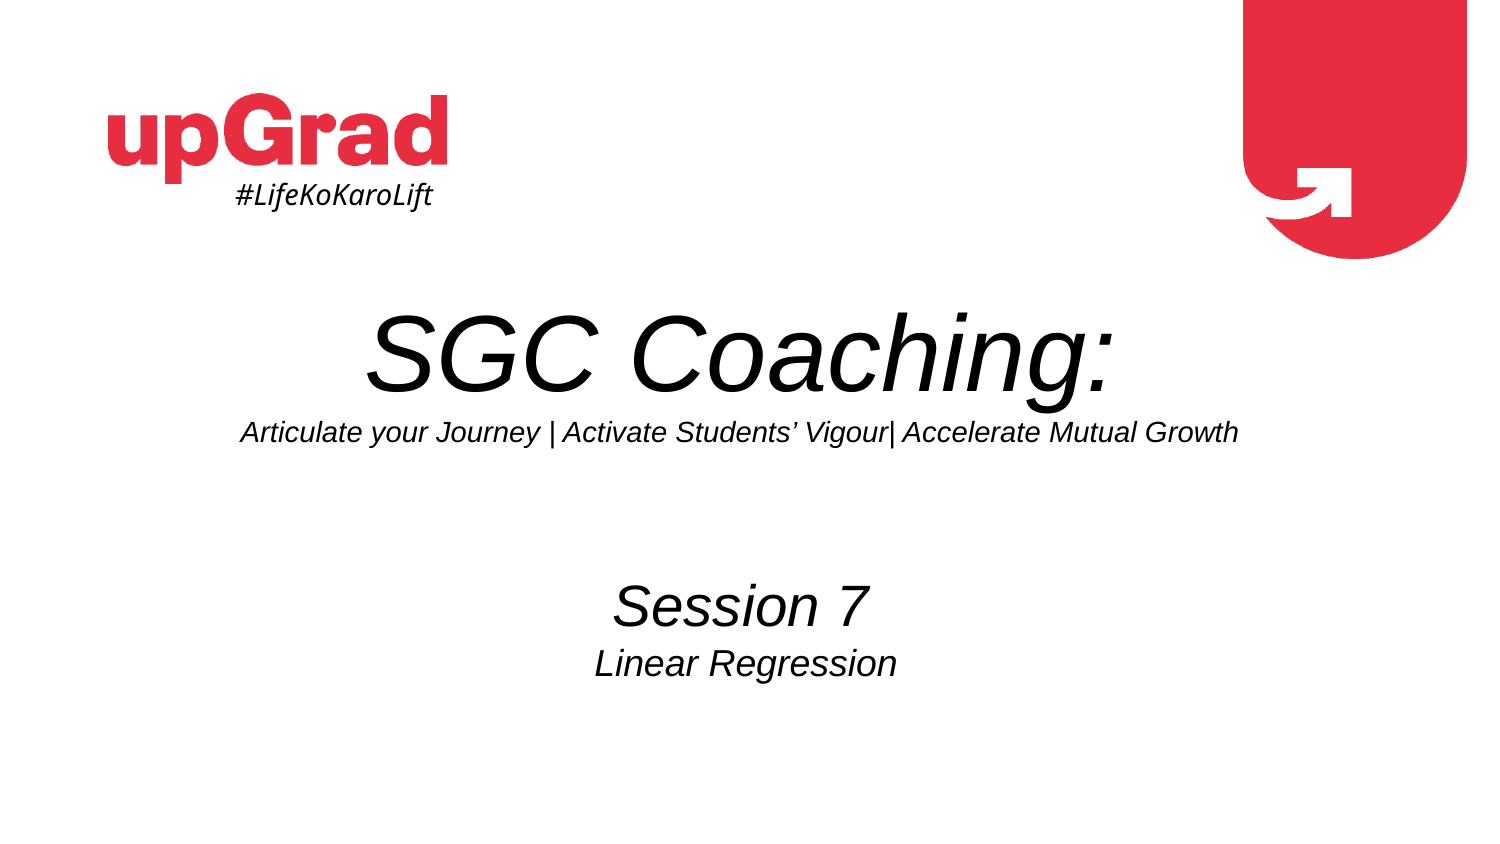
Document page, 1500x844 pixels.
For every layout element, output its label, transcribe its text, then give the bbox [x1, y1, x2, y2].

picture [108, 93, 447, 184]
picture [1243, 0, 1467, 259]
text_box SGC Coaching: Articulate your Journey | Activate Students’ Vigour| Accelerate Mutual Growth Session 7 Linear Regression [175, 498, 1307, 691]
text_box #LifeKoKaroLift [189, 117, 462, 333]
